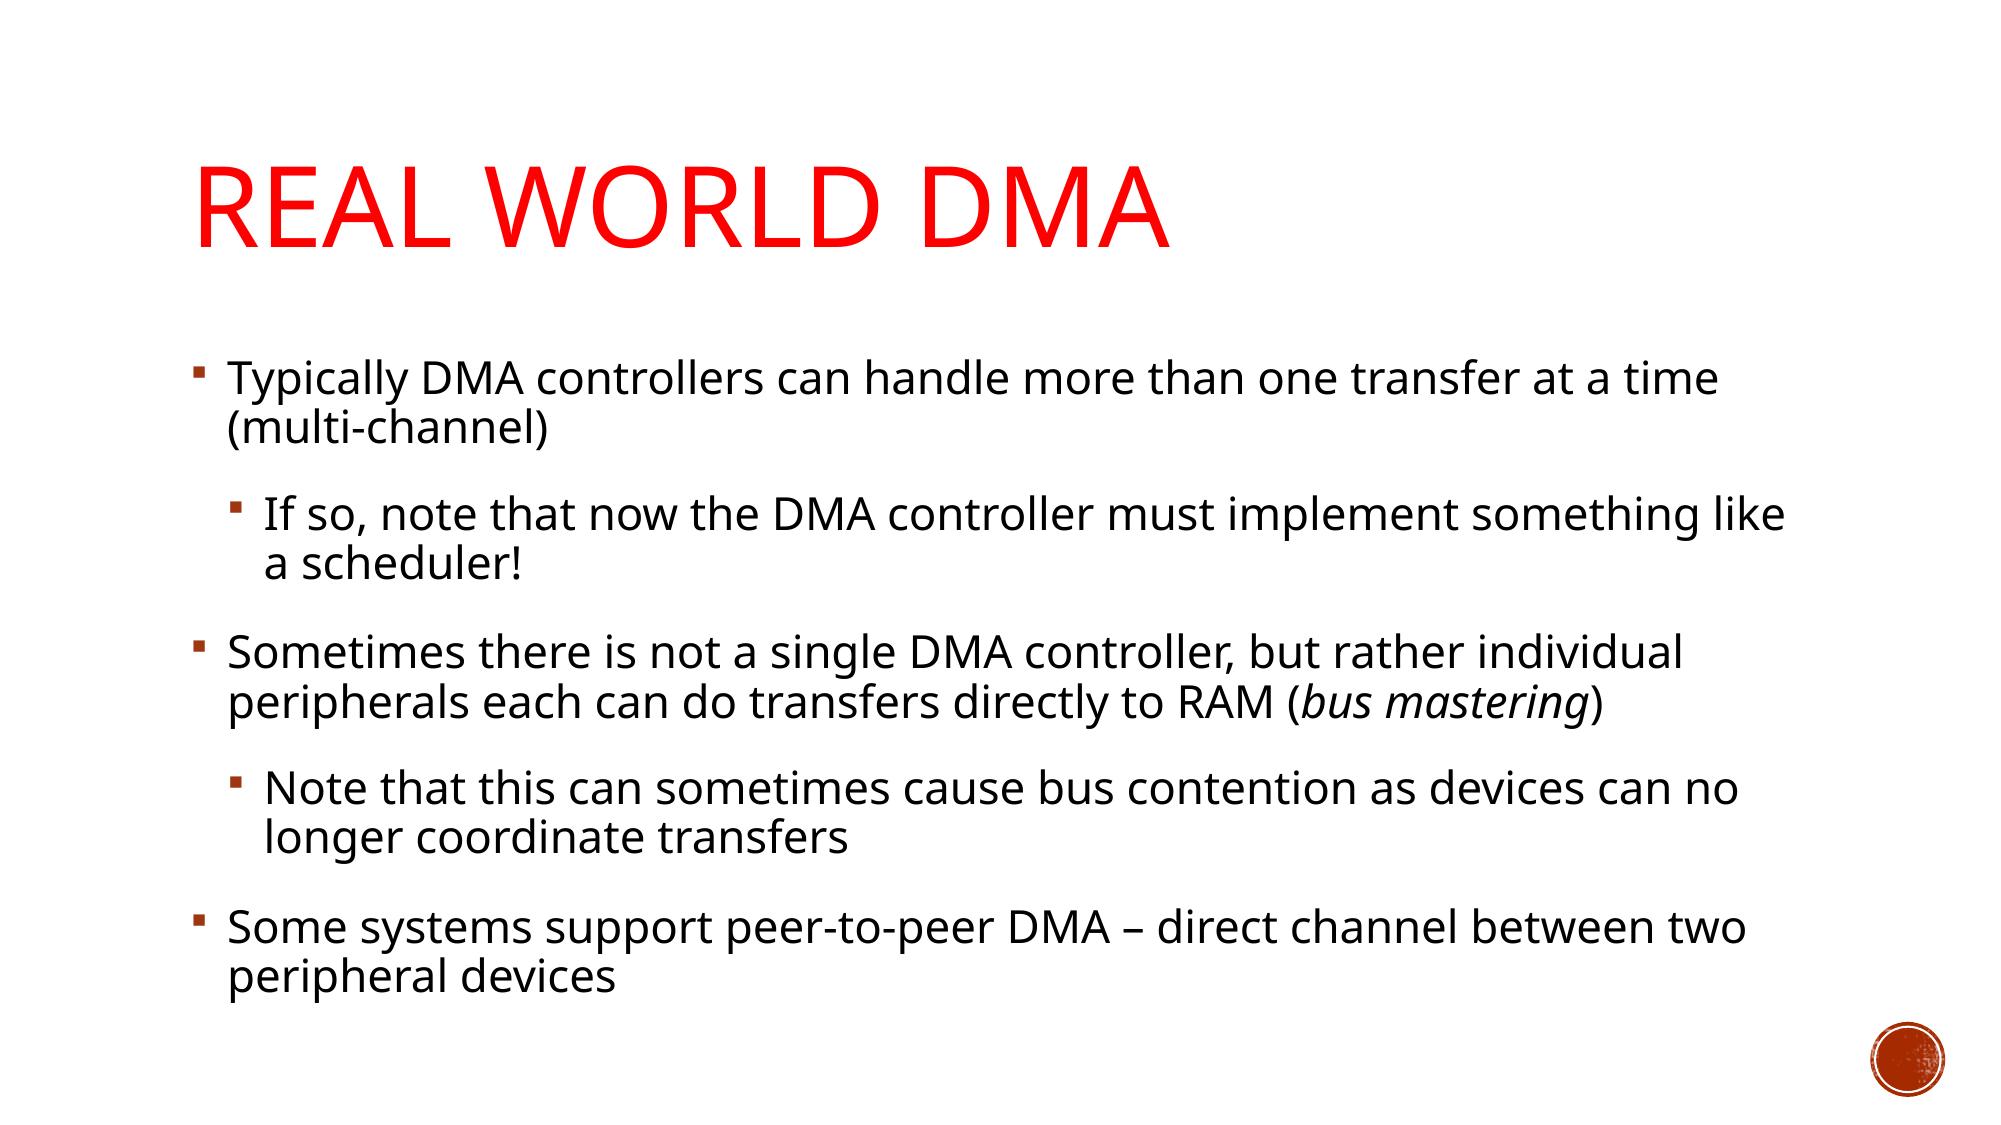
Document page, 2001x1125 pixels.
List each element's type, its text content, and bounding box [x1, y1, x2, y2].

title Real World DMA [175, 79, 1826, 344]
list Typically DMA controllers can handle more than one transfer at a time (multi-channel) If so, note that now the DMA controller must implement something like a scheduler! Sometimes there is not a single DMA controller, but rather individual peripherals each can do transfers directly to RAM (bus mastering) Note that this can sometimes cause bus contention as devices can no longer coordinate transfers Some systems support peer-to-peer DMA – direct channel between two peripheral devices [175, 348, 1826, 1013]
